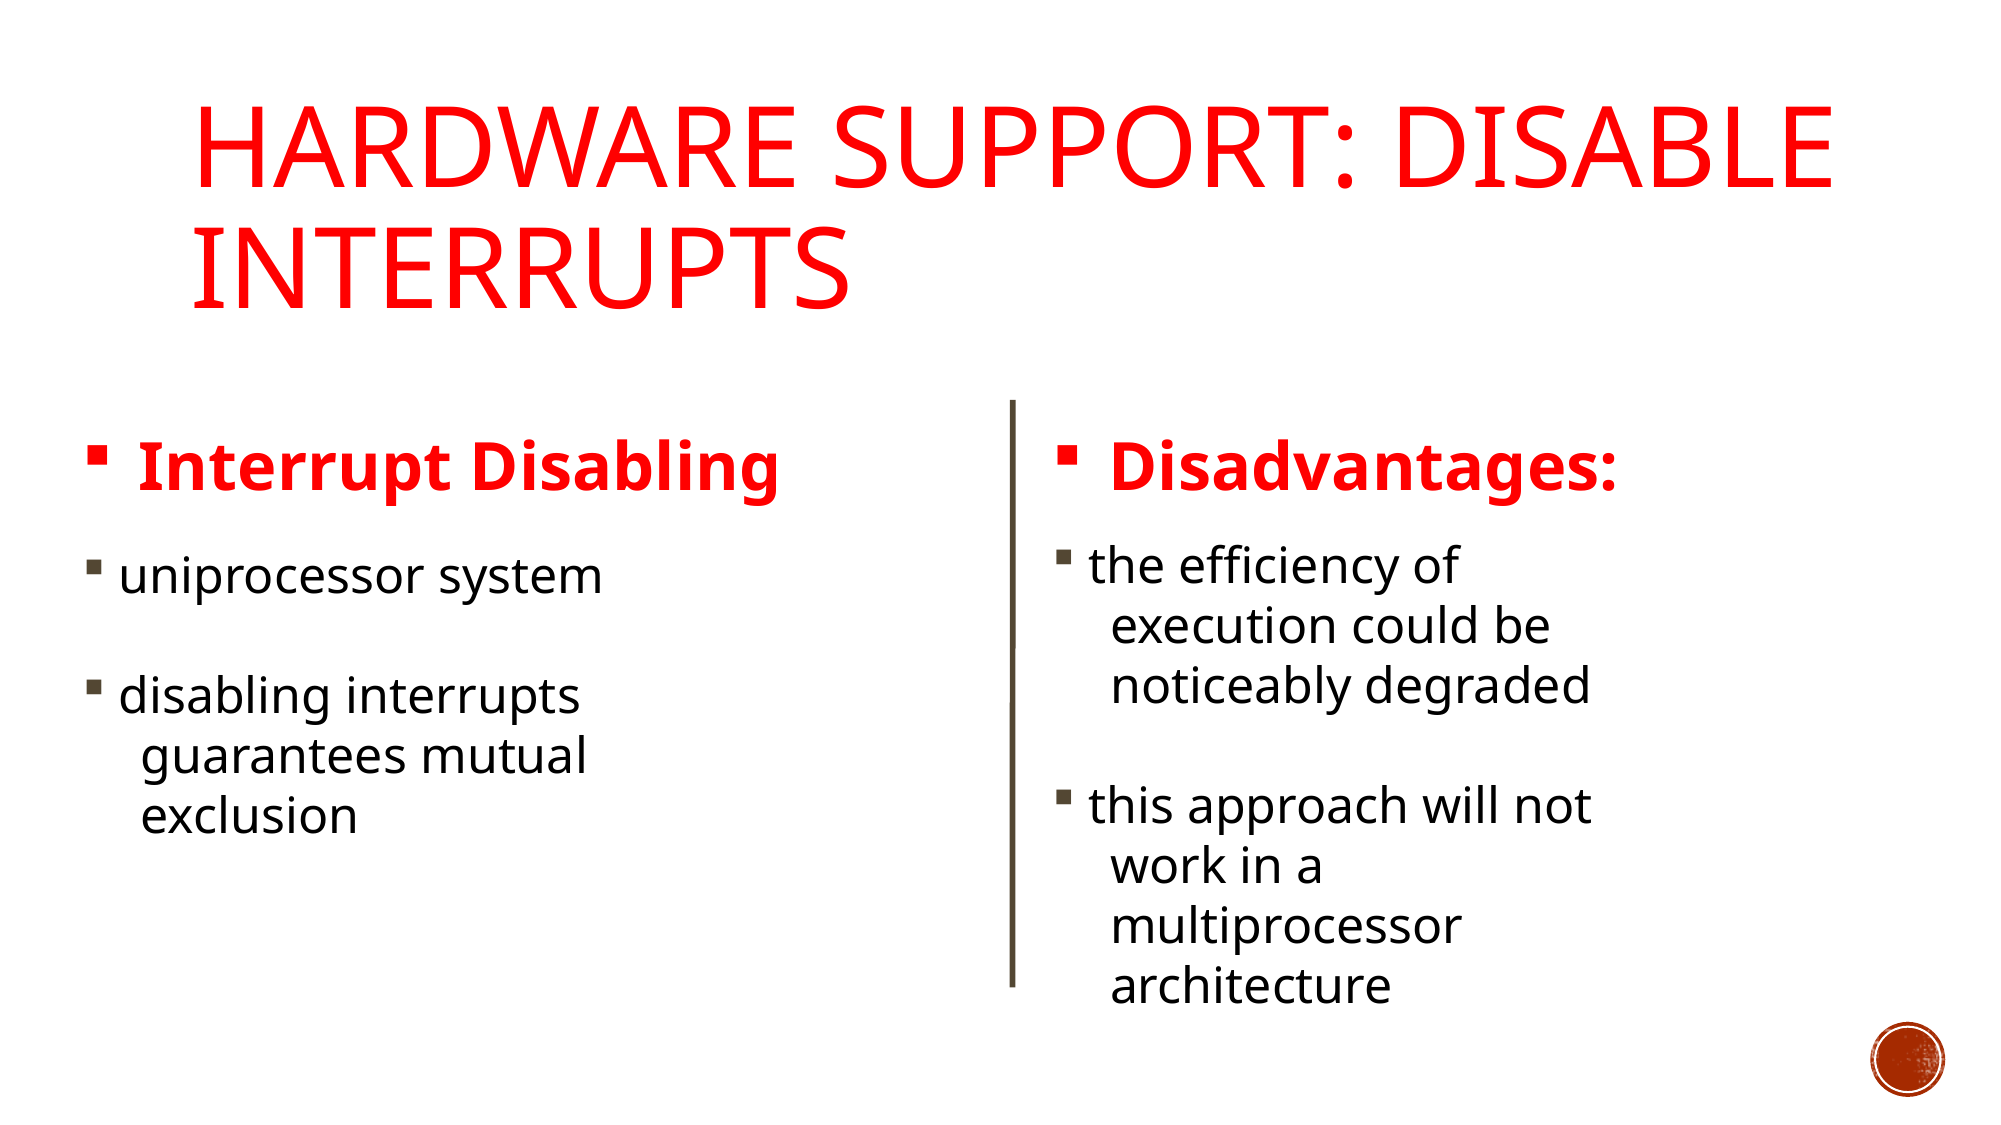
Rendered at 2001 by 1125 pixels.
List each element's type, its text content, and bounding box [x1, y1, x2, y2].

title Hardware support: disable interrupts [175, 79, 1958, 344]
text_box Interrupt Disabling uniprocessor system disabling interrupts guarantees mutual exclusion [67, 416, 886, 896]
text_box Disadvantages: the efficiency of execution could be noticeably degraded this approach will not work in a multiprocessor architecture [1037, 416, 1688, 1067]
